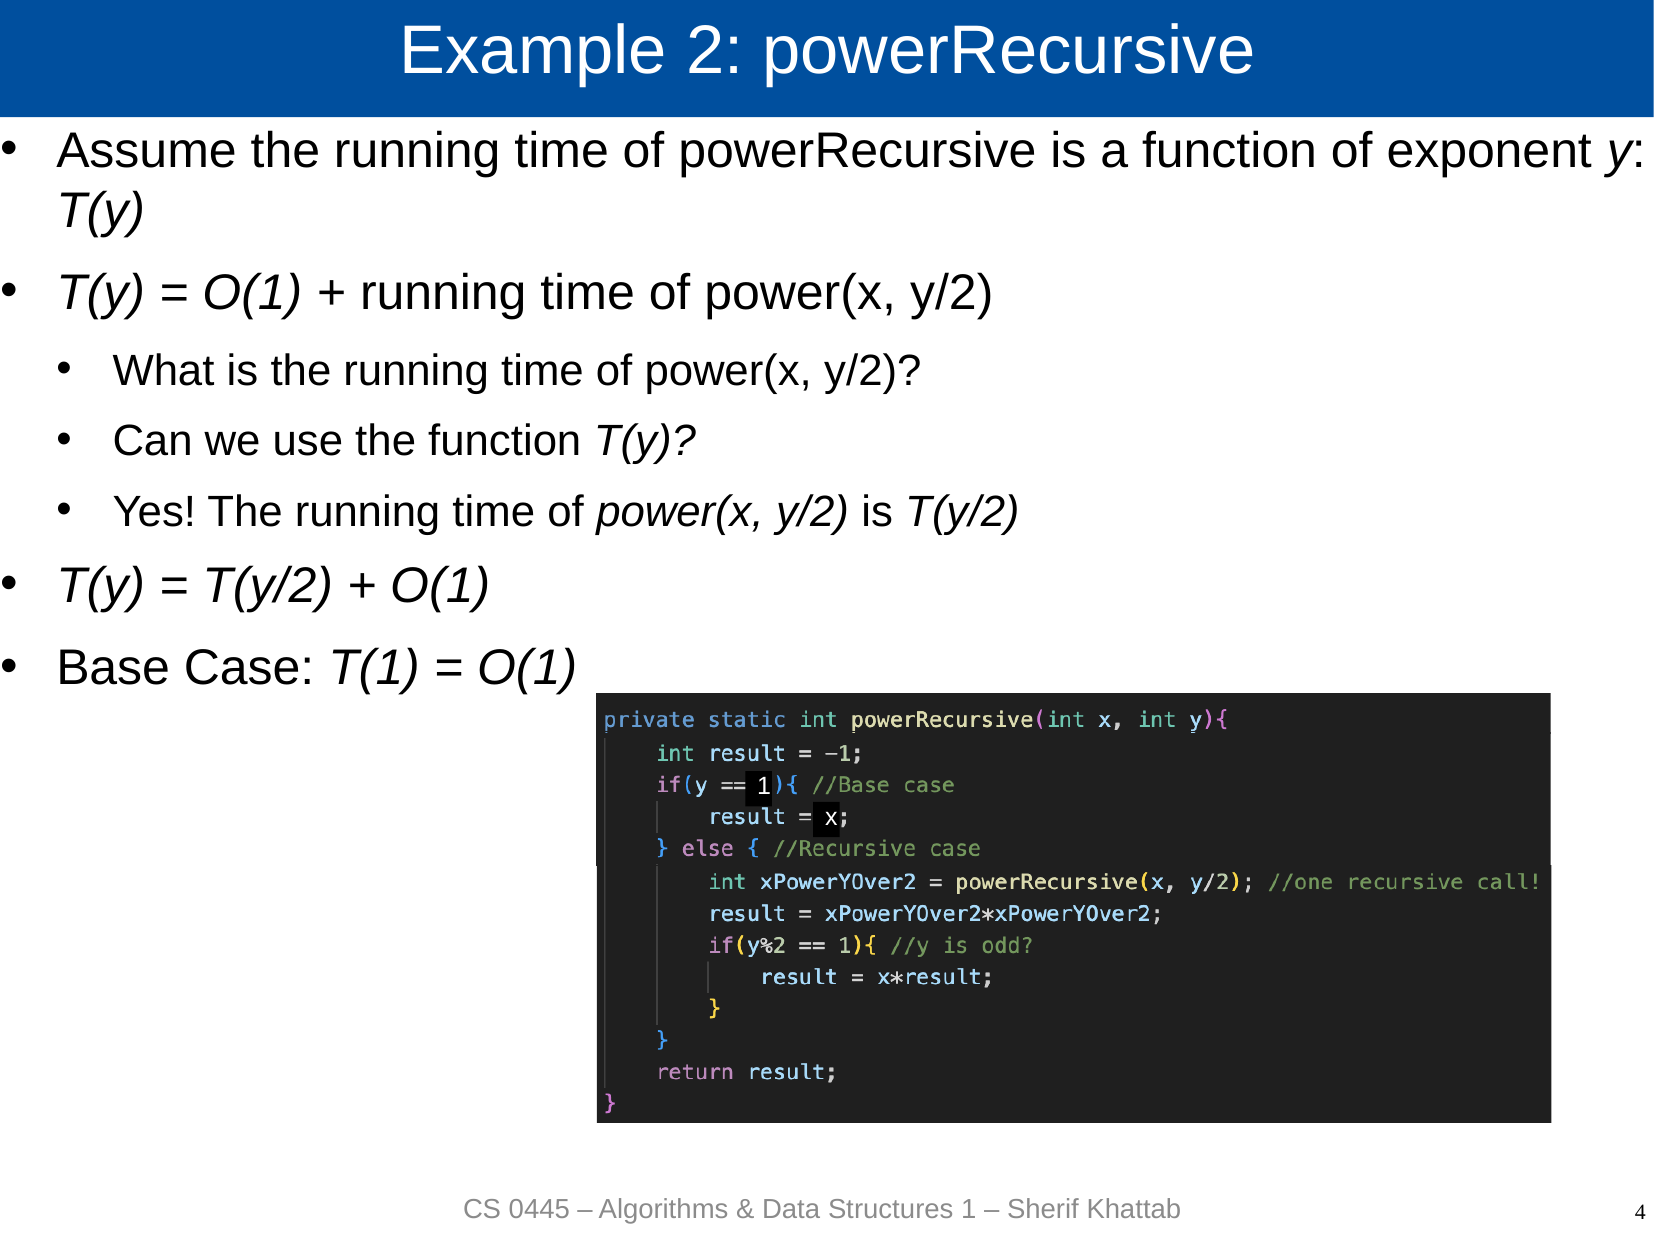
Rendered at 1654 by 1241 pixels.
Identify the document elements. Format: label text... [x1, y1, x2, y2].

slide_number 4 [1265, 1198, 1647, 1241]
list Assume the running time of powerRecursive is a function of exponent y: T(y) T(y) = O(1) + running time of power(x, y/2) What is the running time of power(x, y/2)? Can we use the function T(y)? Yes! The running time of power(x, y/2) is T(y/2) T(y) = T(y/2) + O(1) Base Case: T(1) = O(1) [0, 117, 1654, 1195]
footer CS 0445 – Algorithms & Data Structures 1 – Sherif Khattab [407, 1190, 1238, 1241]
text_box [595, 693, 1552, 1124]
title Example 2: powerRecursive [0, 0, 1654, 117]
